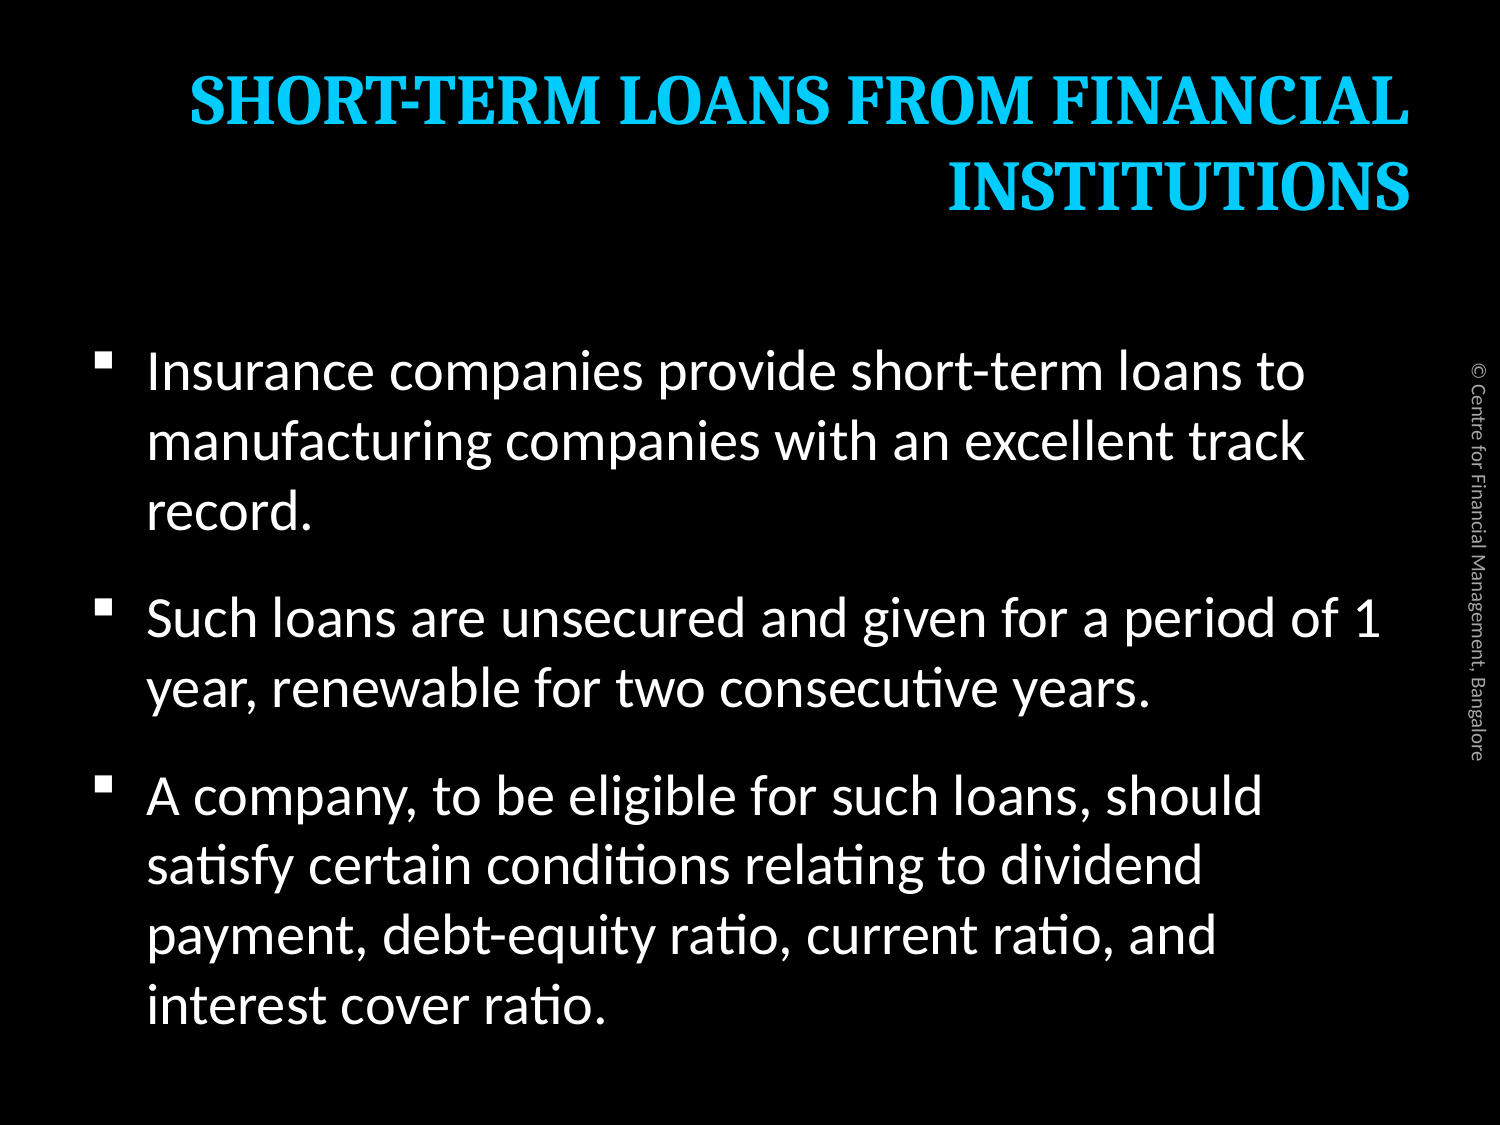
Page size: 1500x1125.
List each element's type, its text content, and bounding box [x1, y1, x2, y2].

title SHORT-TERM LOANS FROM FINANCIAL INSTITUTIONS [75, 45, 1425, 233]
list Insurance companies provide short-term loans to manufacturing companies with an excellent track record. Such loans are unsecured and given for a period of 1 year, renewable for two consecutive years. A company, to be eligible for such loans, should satisfy certain conditions relating to dividend payment, debt-equity ratio, current ratio, and interest cover ratio. [75, 324, 1425, 1100]
